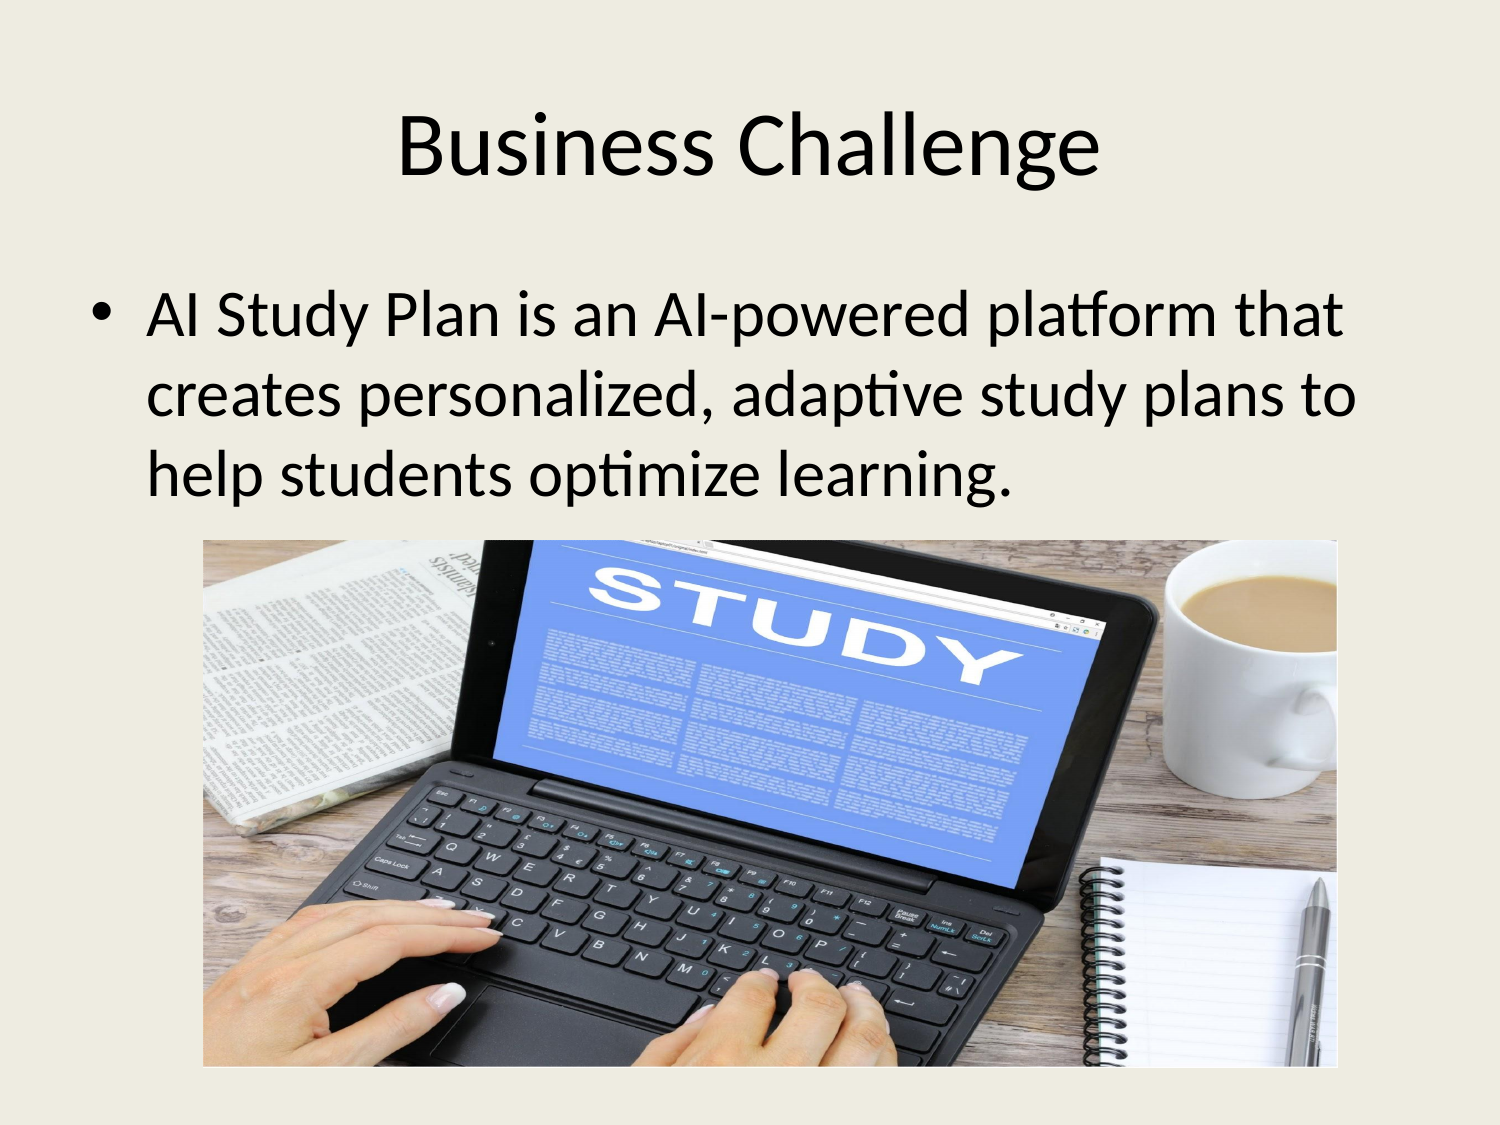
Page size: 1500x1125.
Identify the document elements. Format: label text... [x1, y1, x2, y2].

list AI Study Plan is an AI-powered platform that creates personalized, adaptive study plans to help students optimize learning. [75, 262, 1425, 1005]
picture [203, 540, 1338, 1068]
title Business Challenge [75, 45, 1425, 233]
